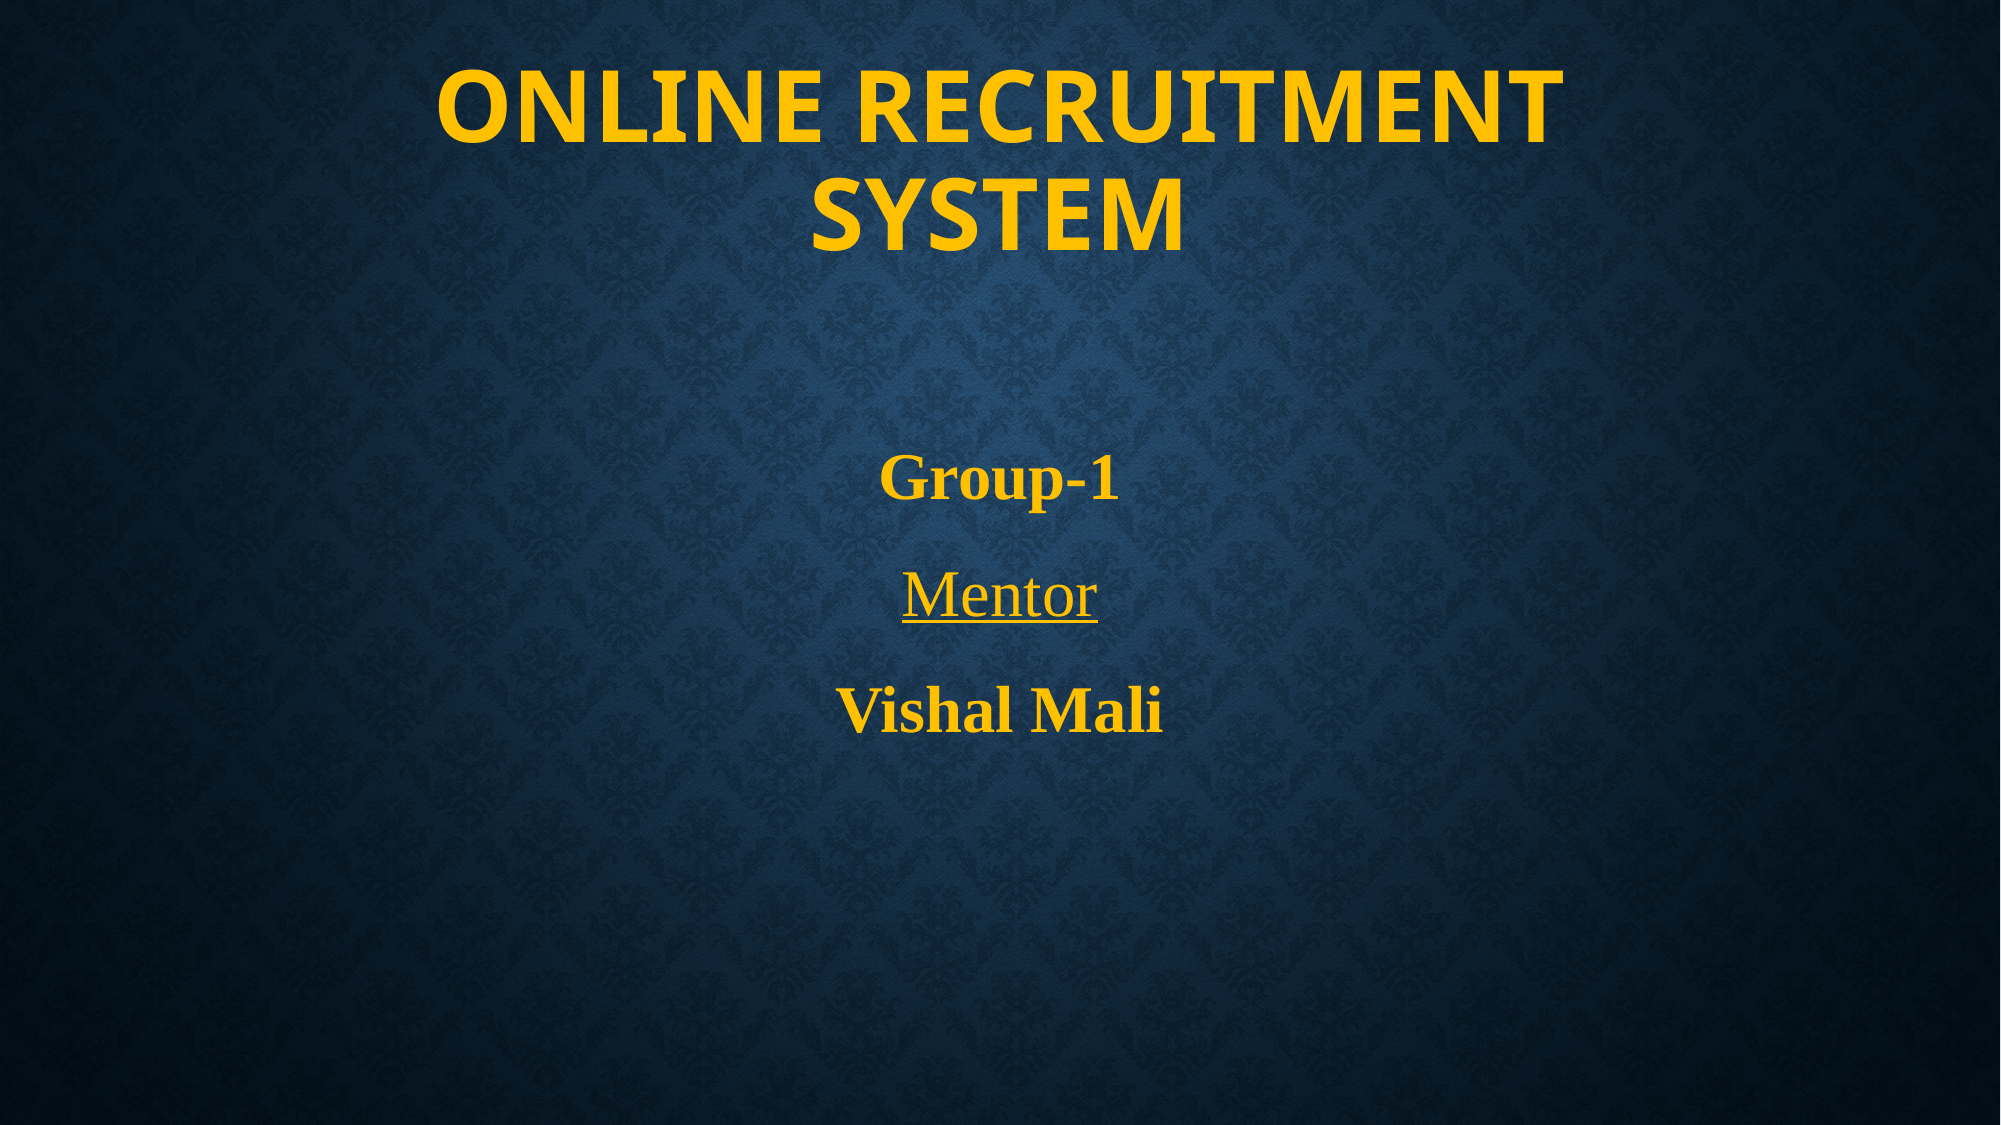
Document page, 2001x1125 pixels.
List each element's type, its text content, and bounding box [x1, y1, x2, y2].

title Online recruitment system [261, 0, 1739, 280]
subtitle Group-1 Mentor Vishal Mali [216, 408, 1784, 881]
